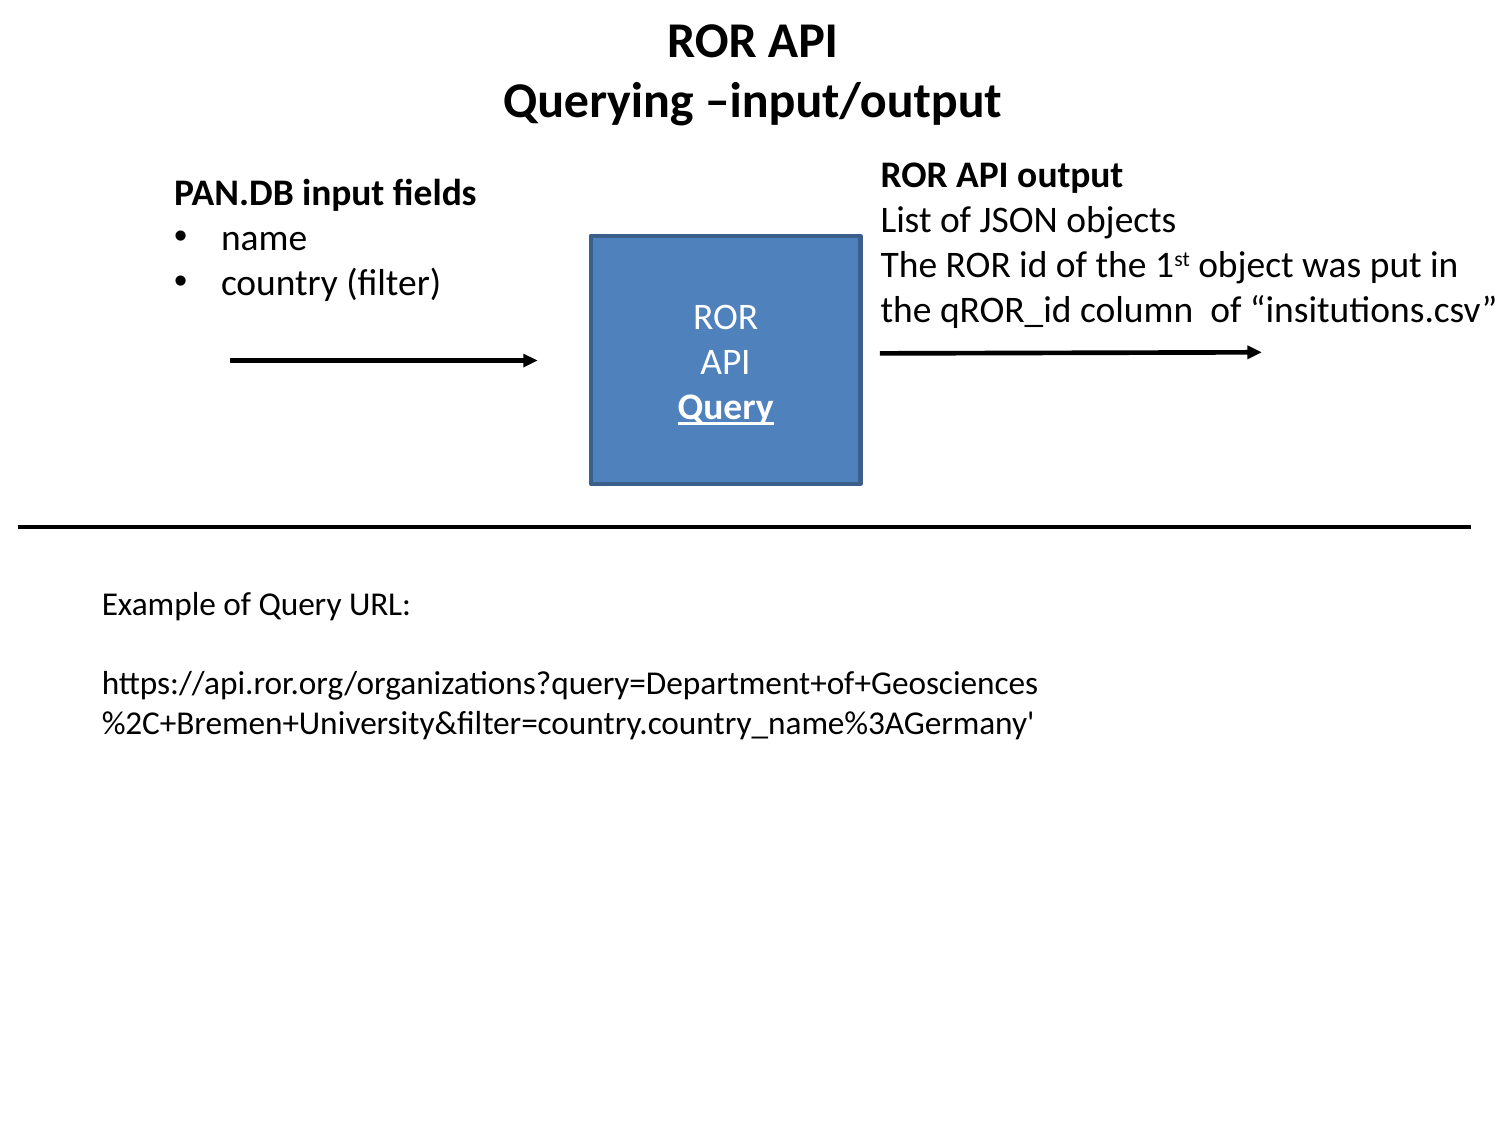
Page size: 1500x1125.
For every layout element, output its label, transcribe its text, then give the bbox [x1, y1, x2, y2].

text_box ROR API Querying –input/output [17, 0, 1488, 135]
text_box Example of Query URL: https://api.ror.org/organizations?query=Department+of+Geosciences%2C+Bremen+University&filter=country.country_name%3AGermany' [87, 574, 1401, 749]
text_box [159, 142, 1500, 566]
